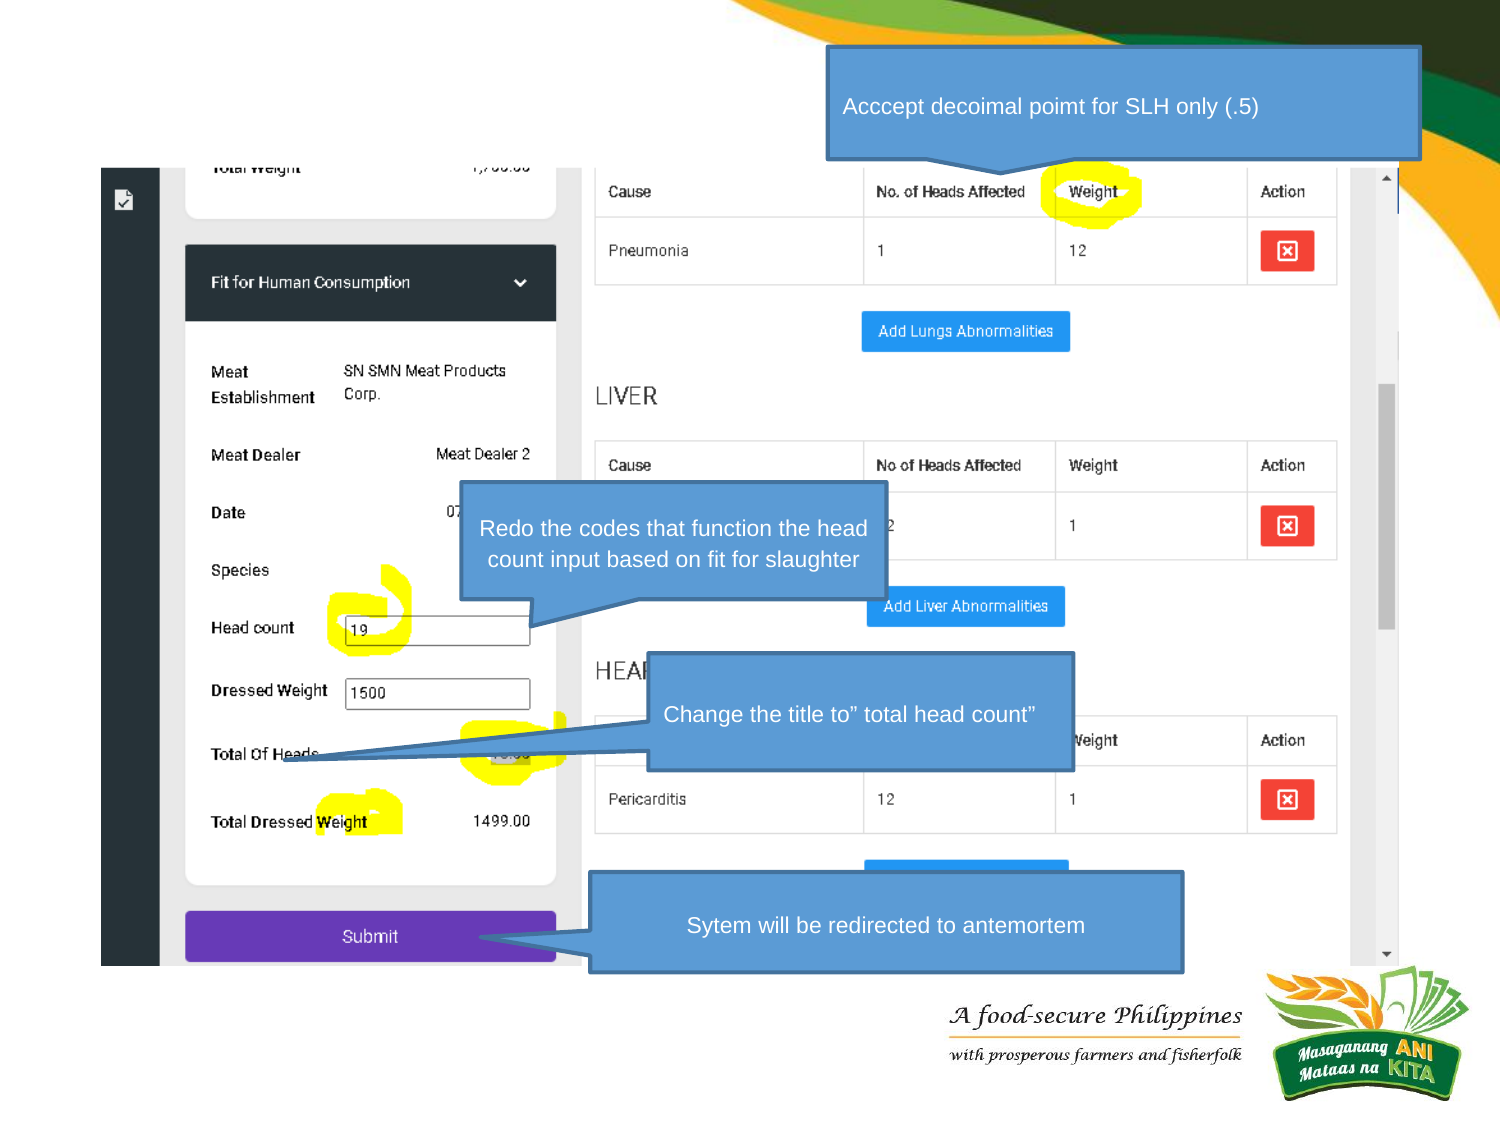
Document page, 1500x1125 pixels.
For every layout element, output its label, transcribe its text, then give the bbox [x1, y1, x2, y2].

text_box Acccept decoimal poimt for SLH only (.5) [825, 44, 1423, 162]
picture [0, 0, 1500, 1125]
